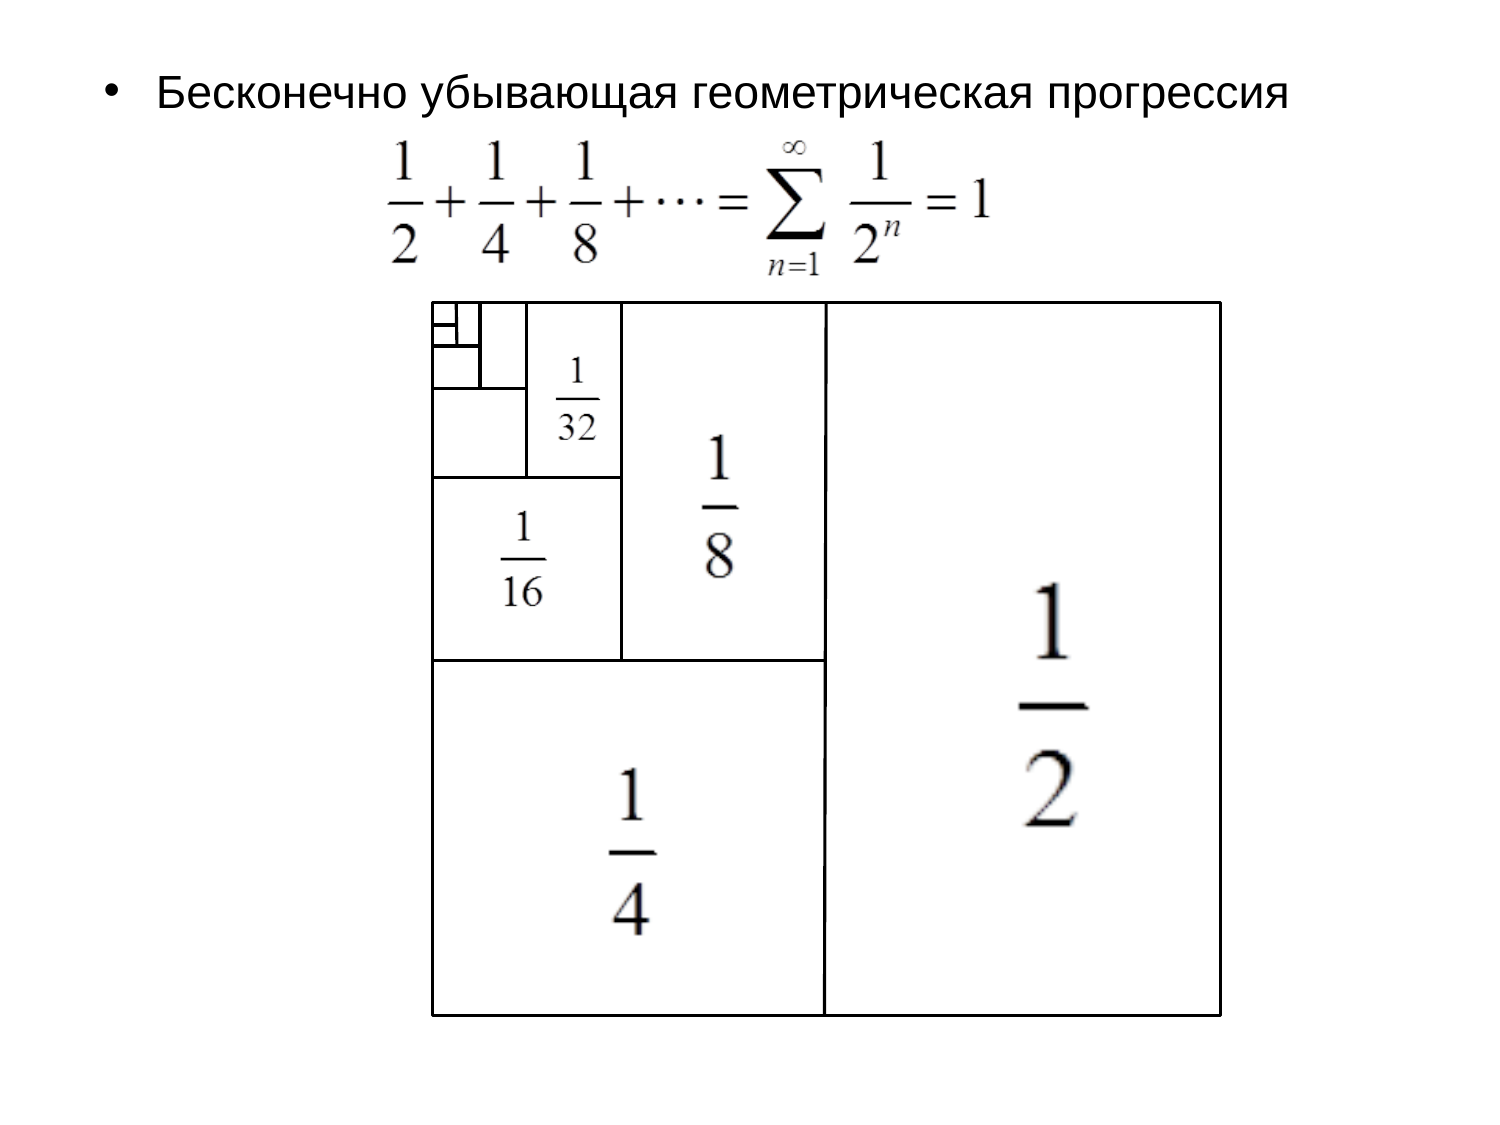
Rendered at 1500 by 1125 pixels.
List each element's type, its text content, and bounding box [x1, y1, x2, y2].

picture [495, 501, 550, 612]
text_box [430, 302, 1221, 1016]
picture [551, 347, 604, 445]
picture [383, 125, 995, 282]
picture [1009, 562, 1105, 847]
list Бесконечно убывающая геометрическая прогрессия [88, 54, 1425, 126]
picture [696, 419, 746, 587]
picture [602, 751, 668, 947]
